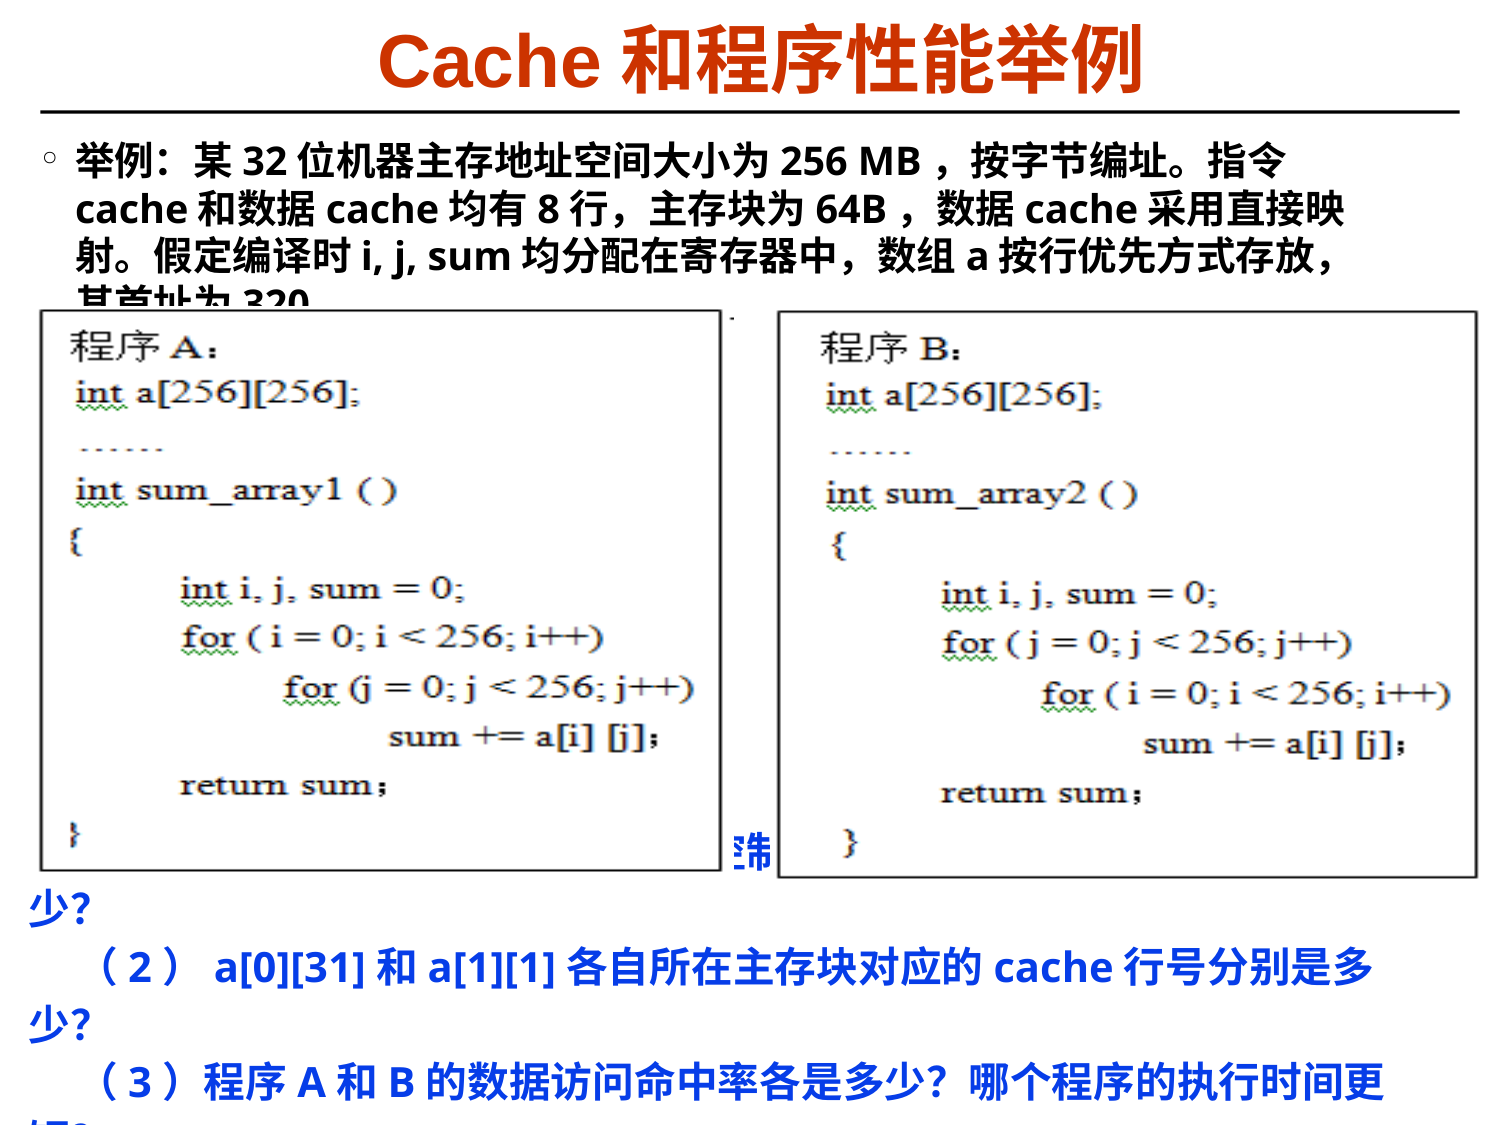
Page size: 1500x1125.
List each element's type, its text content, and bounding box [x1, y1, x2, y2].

picture [770, 305, 1484, 885]
text_box （1）不考虑用于一致性和替换的控制位，数据cache的总容量为多少？ （2）a[0][31]和a[1][1]各自所在主存块对应的cache行号分别是多少？ （3）程序A和B的数据访问命中率各是多少？哪个程序的执行时间更短？ [14, 897, 1437, 1085]
list 举例：某32位机器主存地址空间大小为256 MB，按字节编址。指令cache和数据cache均有8行，主存块为64B，数据cache采用直接映射。假定编译时i, j, sum均分配在寄存器中，数组a按行优先方式存放，其首址为320。 [30, 131, 1402, 284]
picture [35, 305, 734, 876]
title Cache和程序性能举例 [38, 20, 1485, 109]
